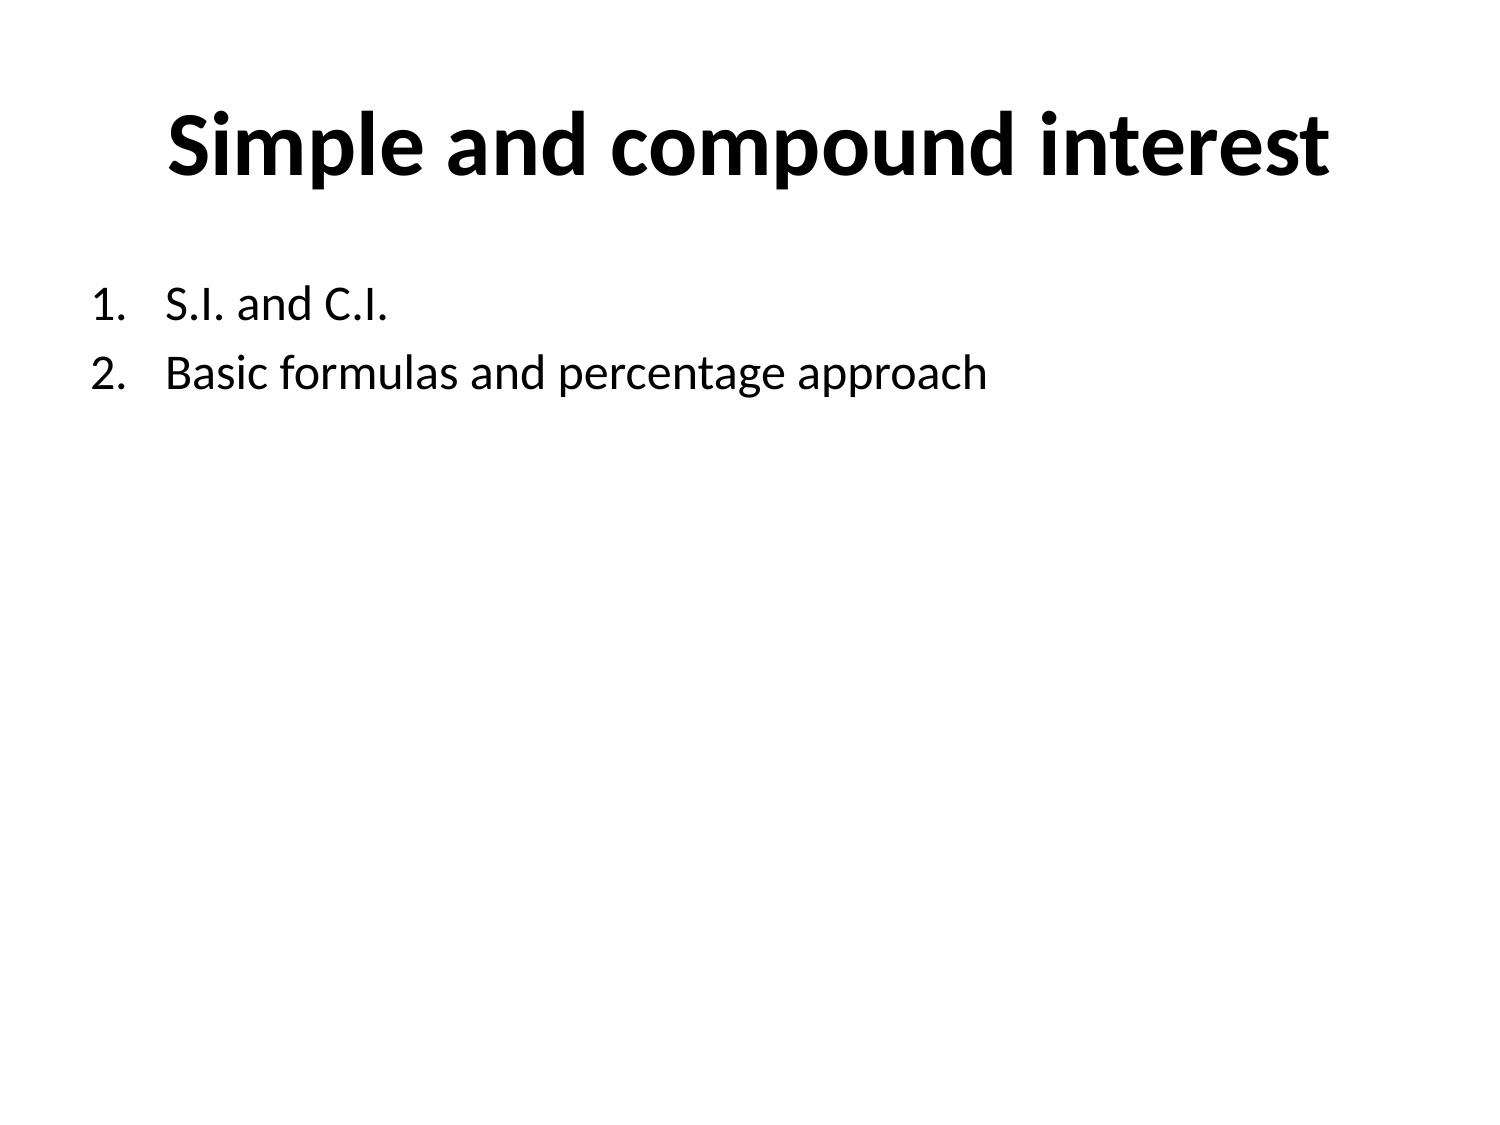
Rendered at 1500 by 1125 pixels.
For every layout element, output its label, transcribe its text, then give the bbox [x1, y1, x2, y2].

list S.I. and C.I. Basic formulas and percentage approach [75, 262, 1425, 1005]
title Simple and compound interest [75, 45, 1425, 233]
